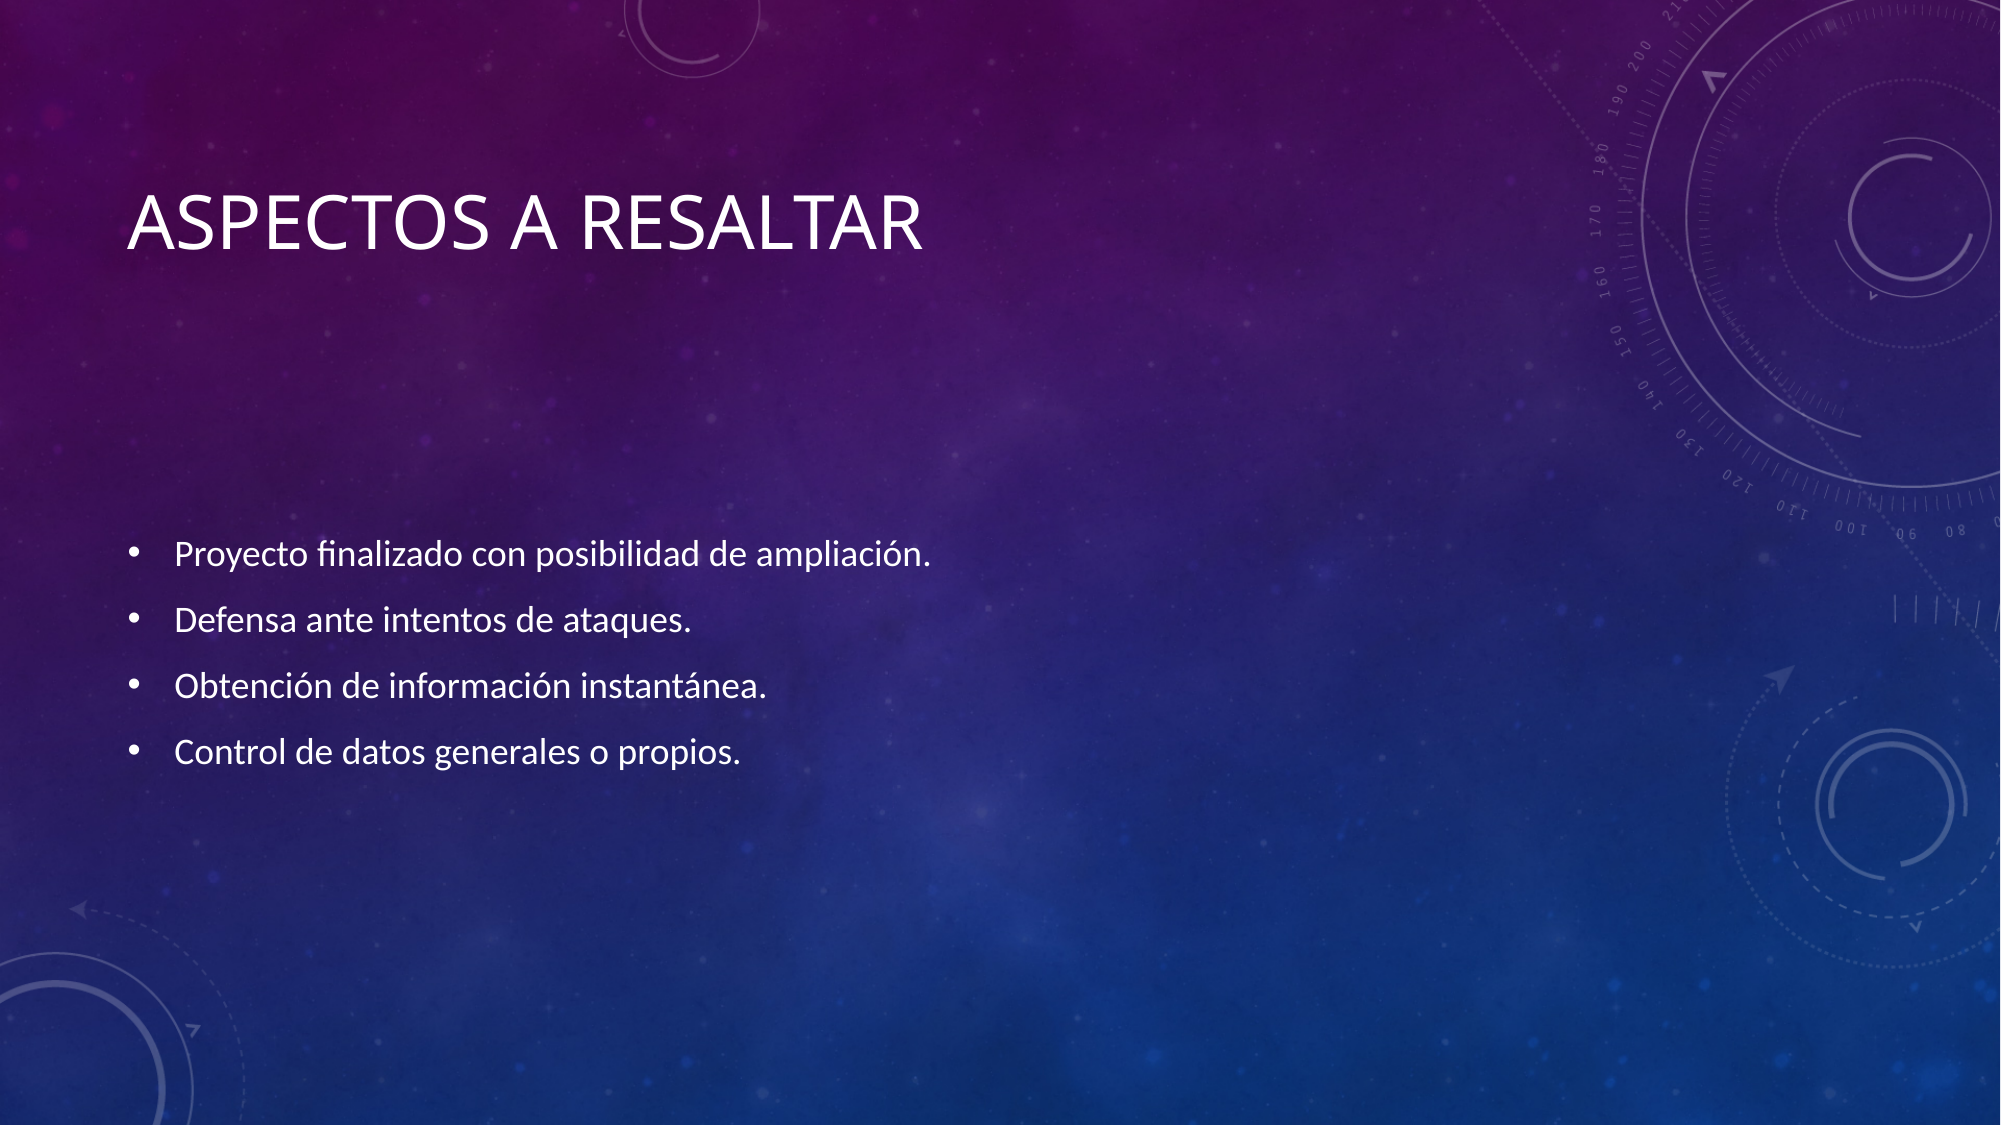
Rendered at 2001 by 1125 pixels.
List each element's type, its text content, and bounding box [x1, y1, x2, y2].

list Proyecto finalizado con posibilidad de ampliación. Defensa ante intentos de ataques. Obtención de información instantánea. Control de datos generales o propios. [112, 351, 1775, 950]
title ASPECTOS a resaltar [112, 99, 1775, 339]
picture [0, 0, 2001, 1125]
